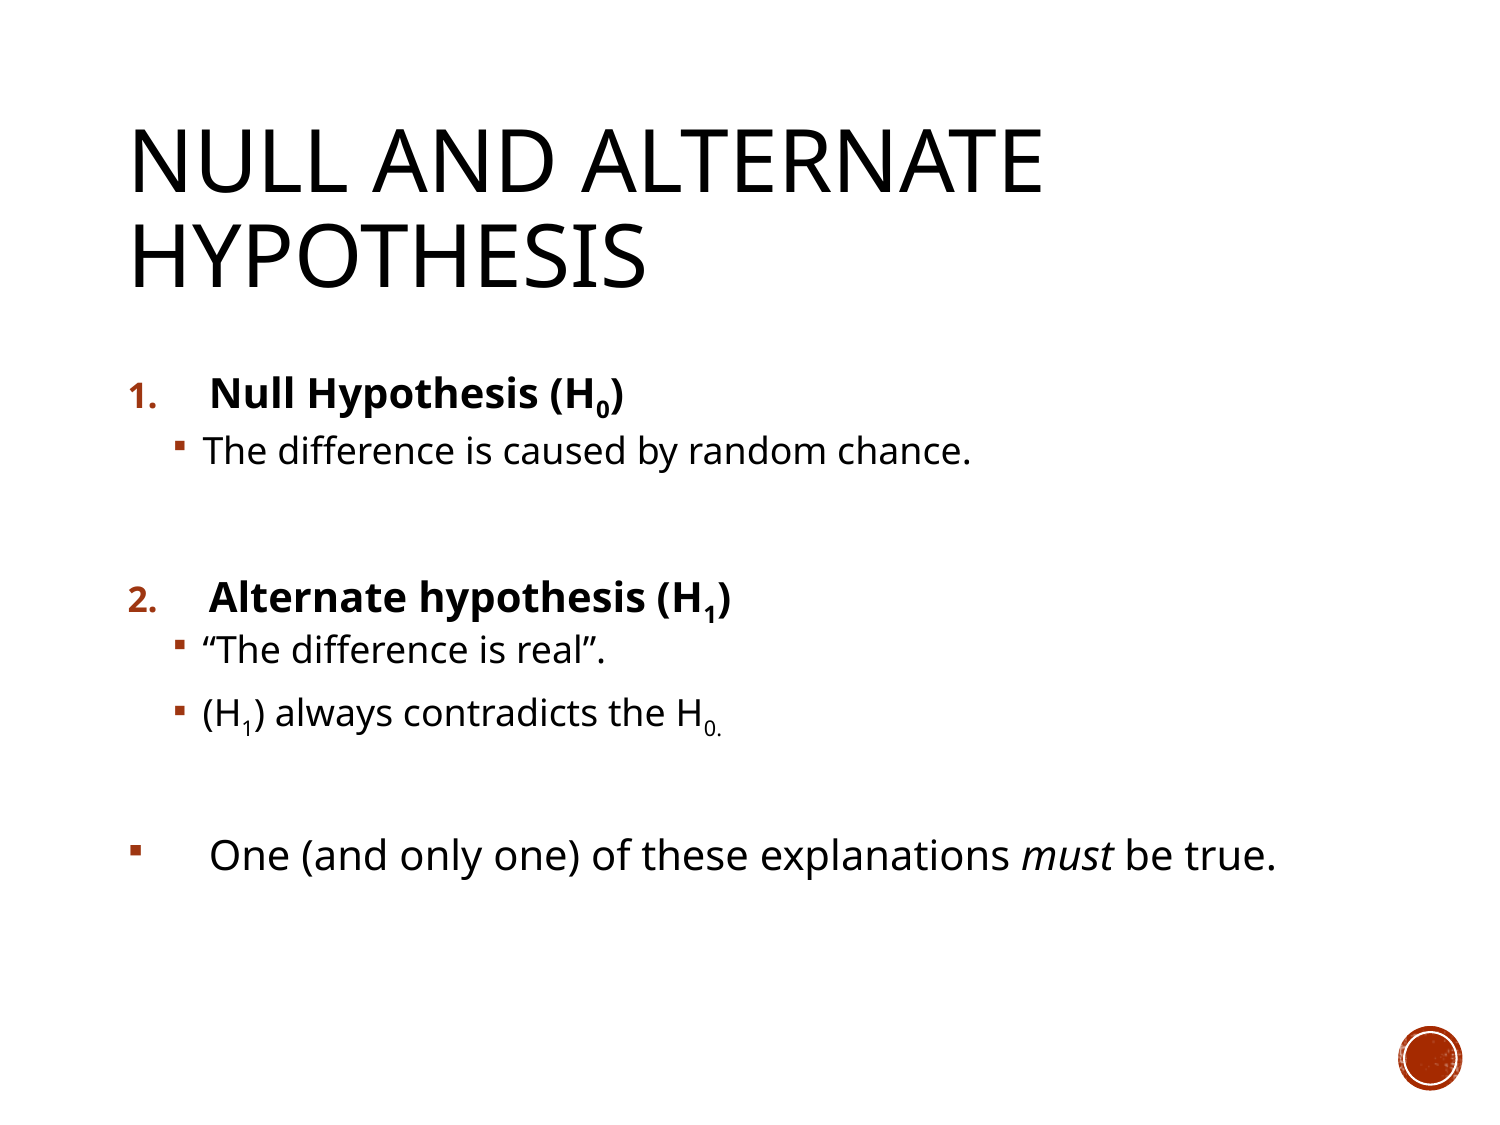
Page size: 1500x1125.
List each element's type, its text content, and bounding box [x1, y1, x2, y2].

list Null Hypothesis (H0) The difference is caused by random chance. Alternate hypothesis (H1) “The difference is real”. (H1) always contradicts the H0. One (and only one) of these explanations must be true. [112, 348, 1388, 1013]
title Null and alternate hypothesis [112, 79, 1388, 344]
